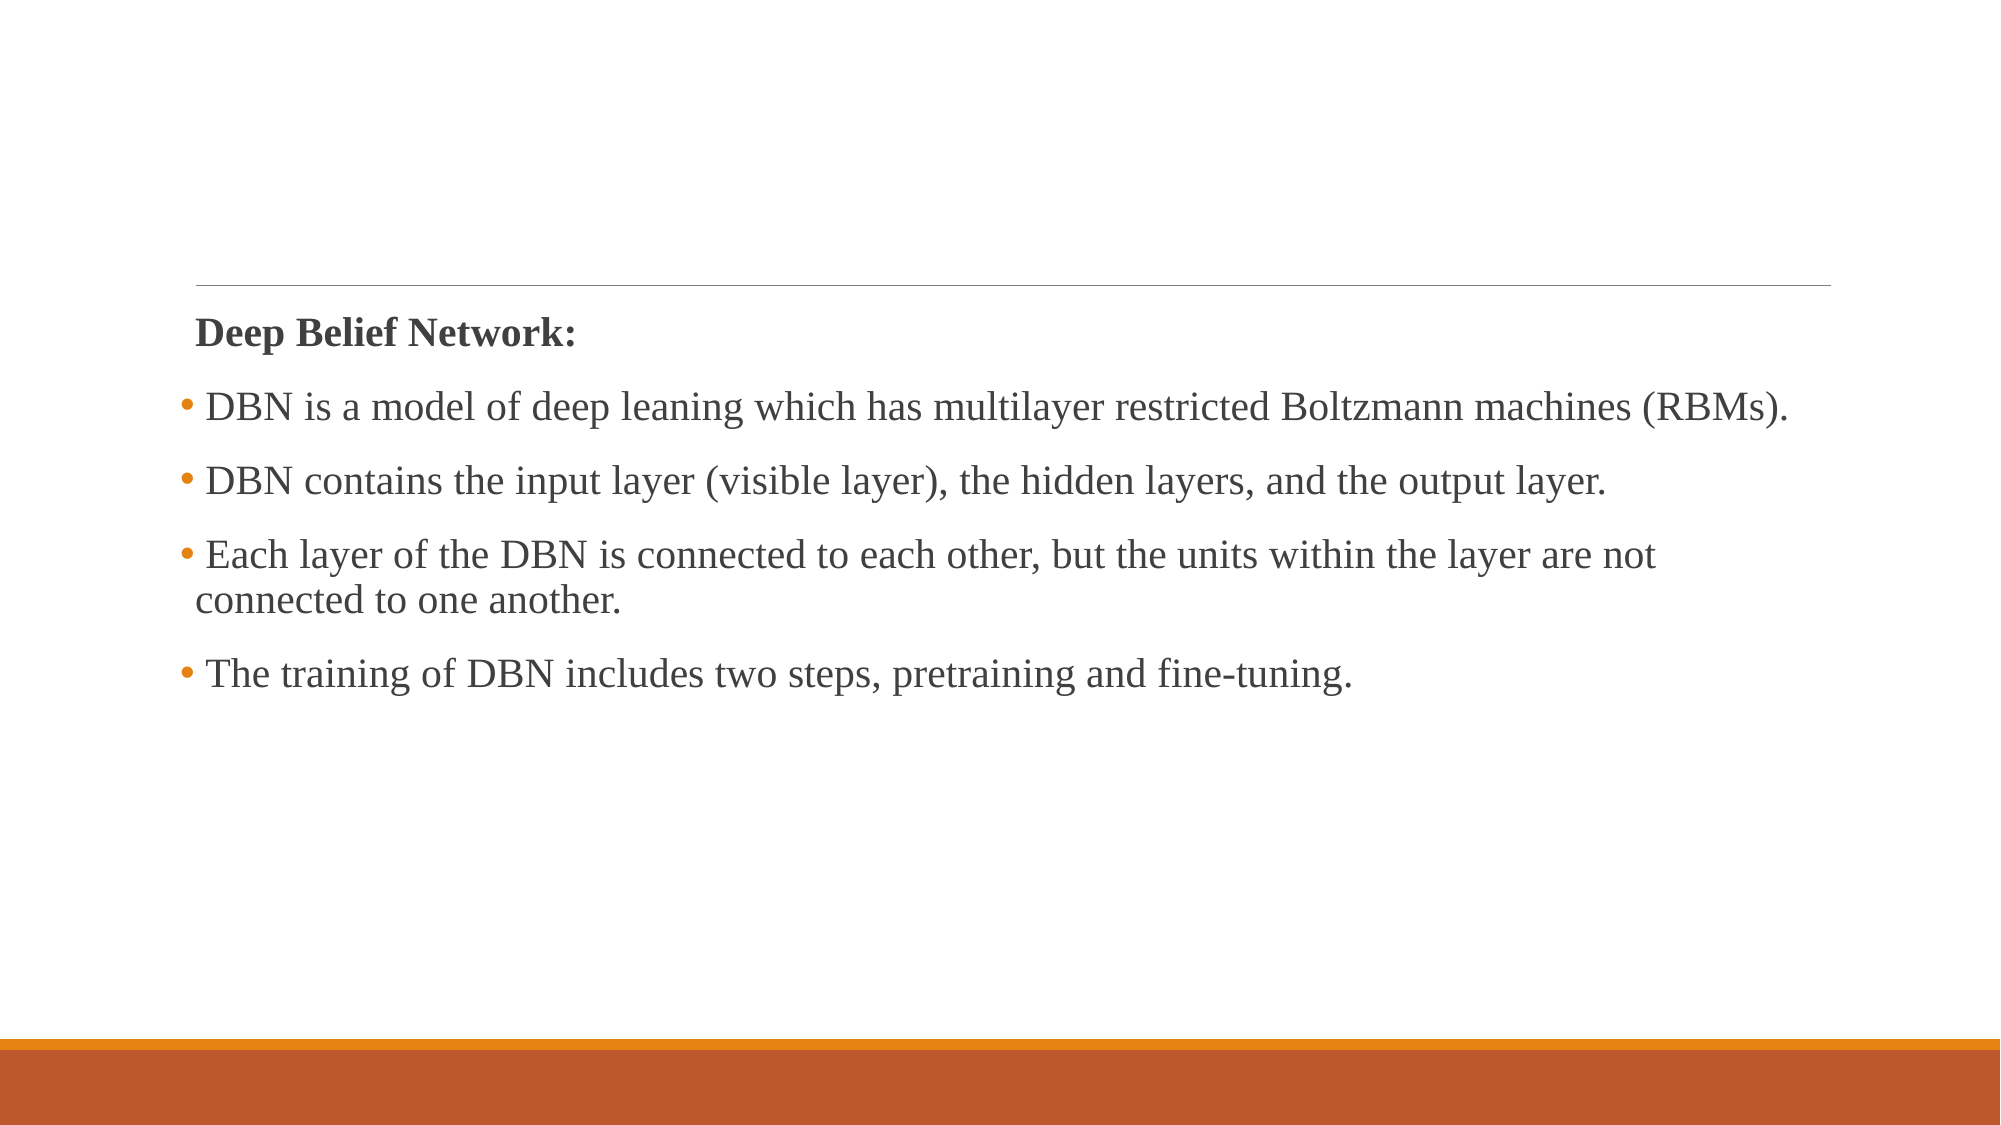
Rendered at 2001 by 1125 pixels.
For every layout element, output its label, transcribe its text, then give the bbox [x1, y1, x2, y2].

list Deep Belief Network: DBN is a model of deep leaning which has multilayer restricted Boltzmann machines (RBMs). DBN contains the input layer (visible layer), the hidden layers, and the output layer. Each layer of the DBN is connected to each other, but the units within the layer are not connected to one another. The training of DBN includes two steps, pretraining and fine-tuning. [180, 302, 1830, 963]
